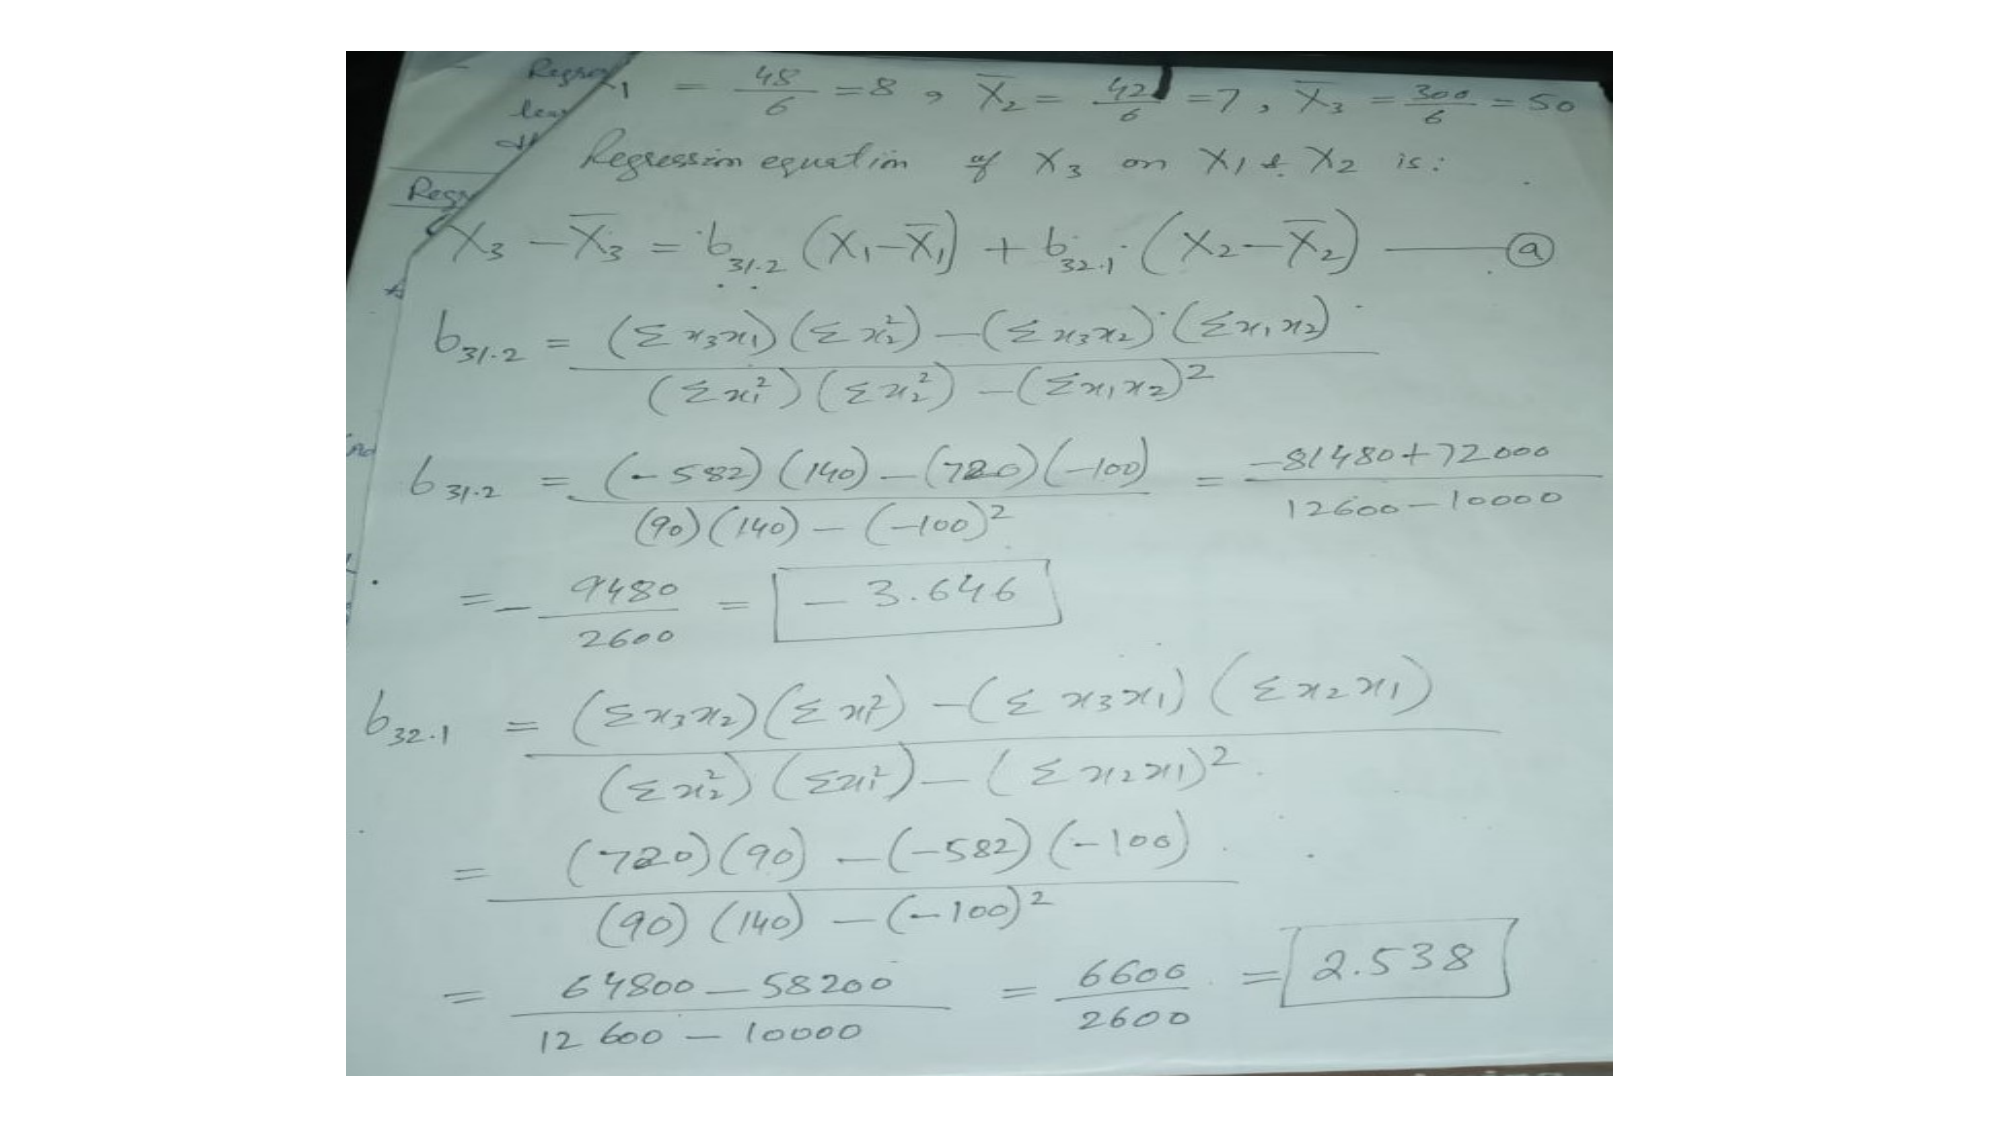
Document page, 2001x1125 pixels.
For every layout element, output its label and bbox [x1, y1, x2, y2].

list [346, 51, 1613, 1076]
